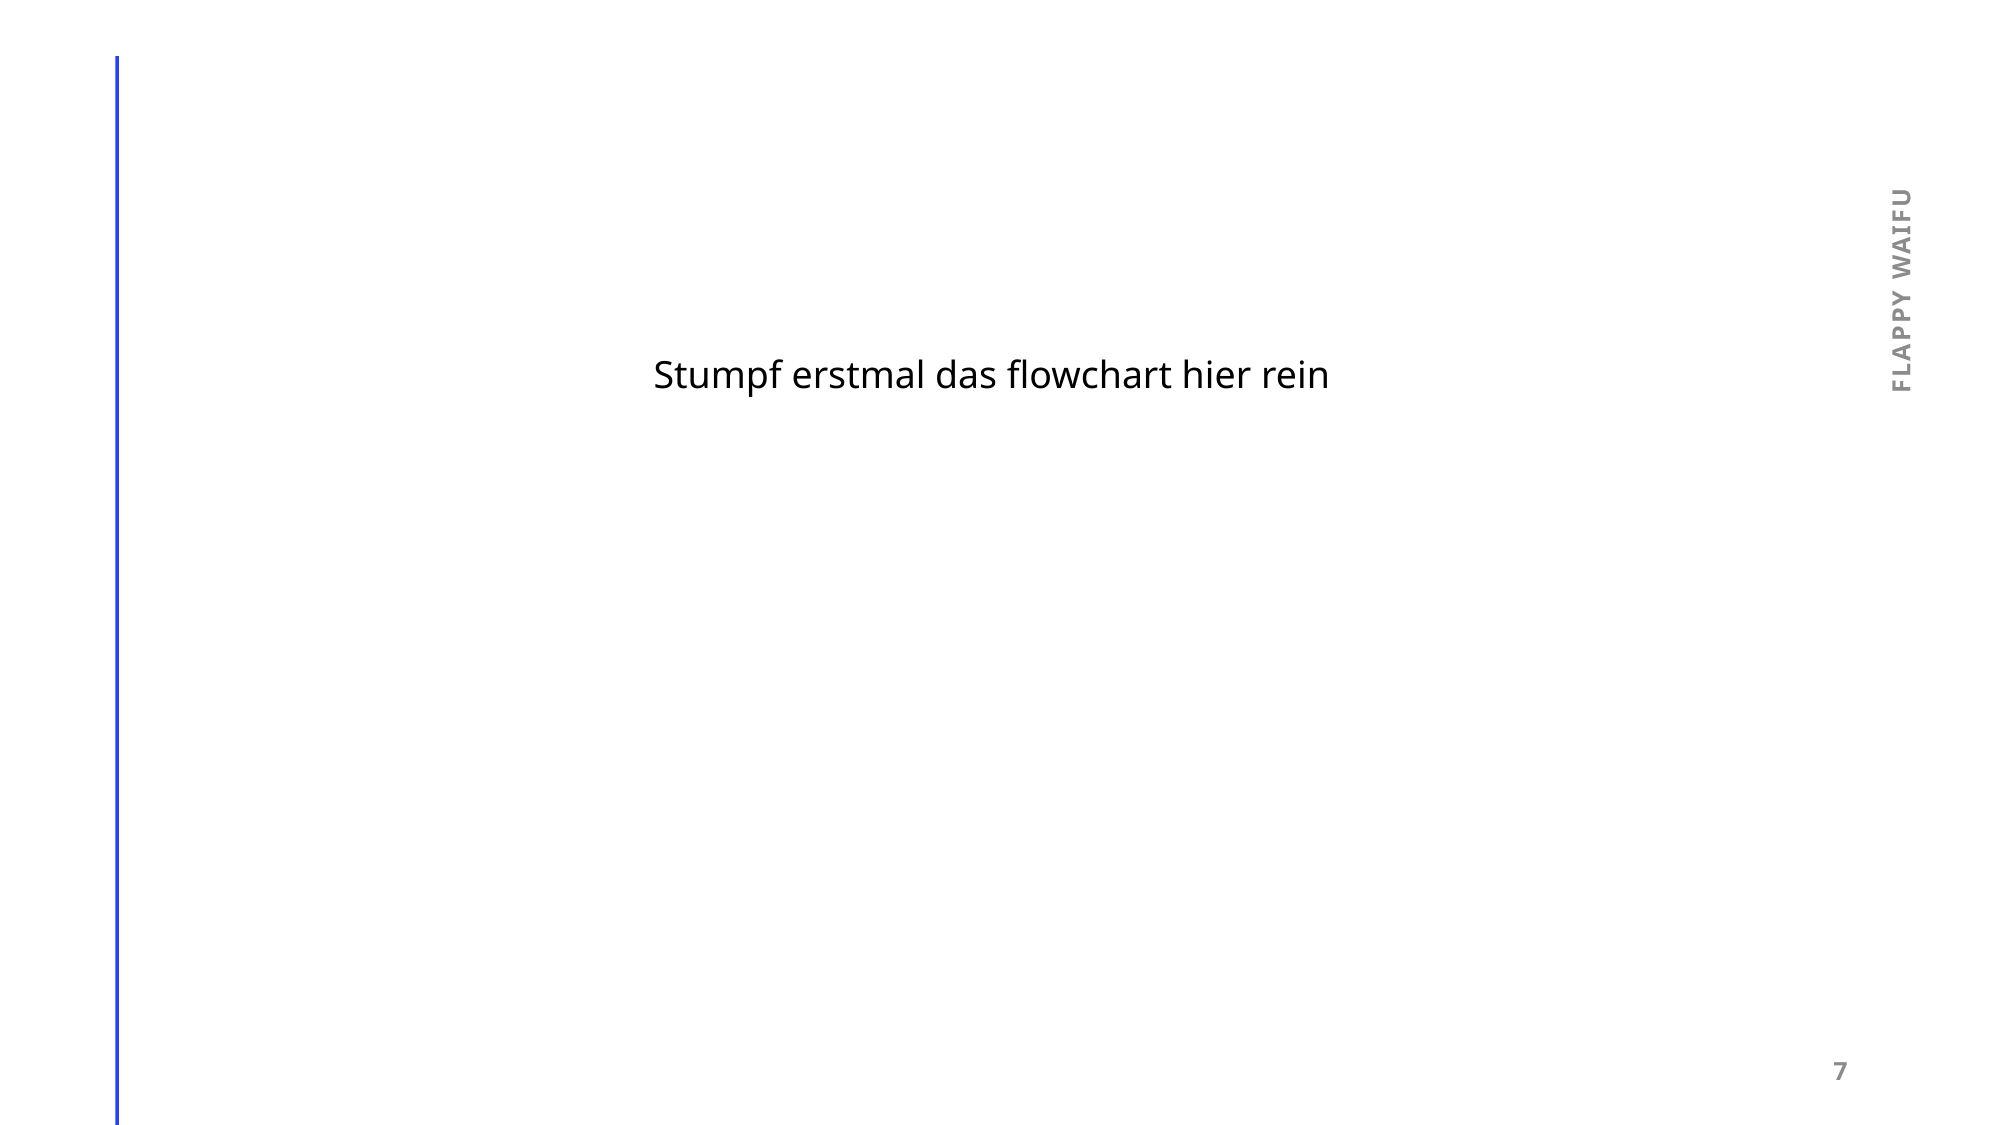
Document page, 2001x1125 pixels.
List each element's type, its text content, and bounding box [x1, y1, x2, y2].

footer Flappy Waifu [1870, 0, 1931, 582]
text_box Stumpf erstmal das flowchart hier rein [638, 343, 1346, 449]
slide_number 7 [1412, 1042, 1863, 1103]
